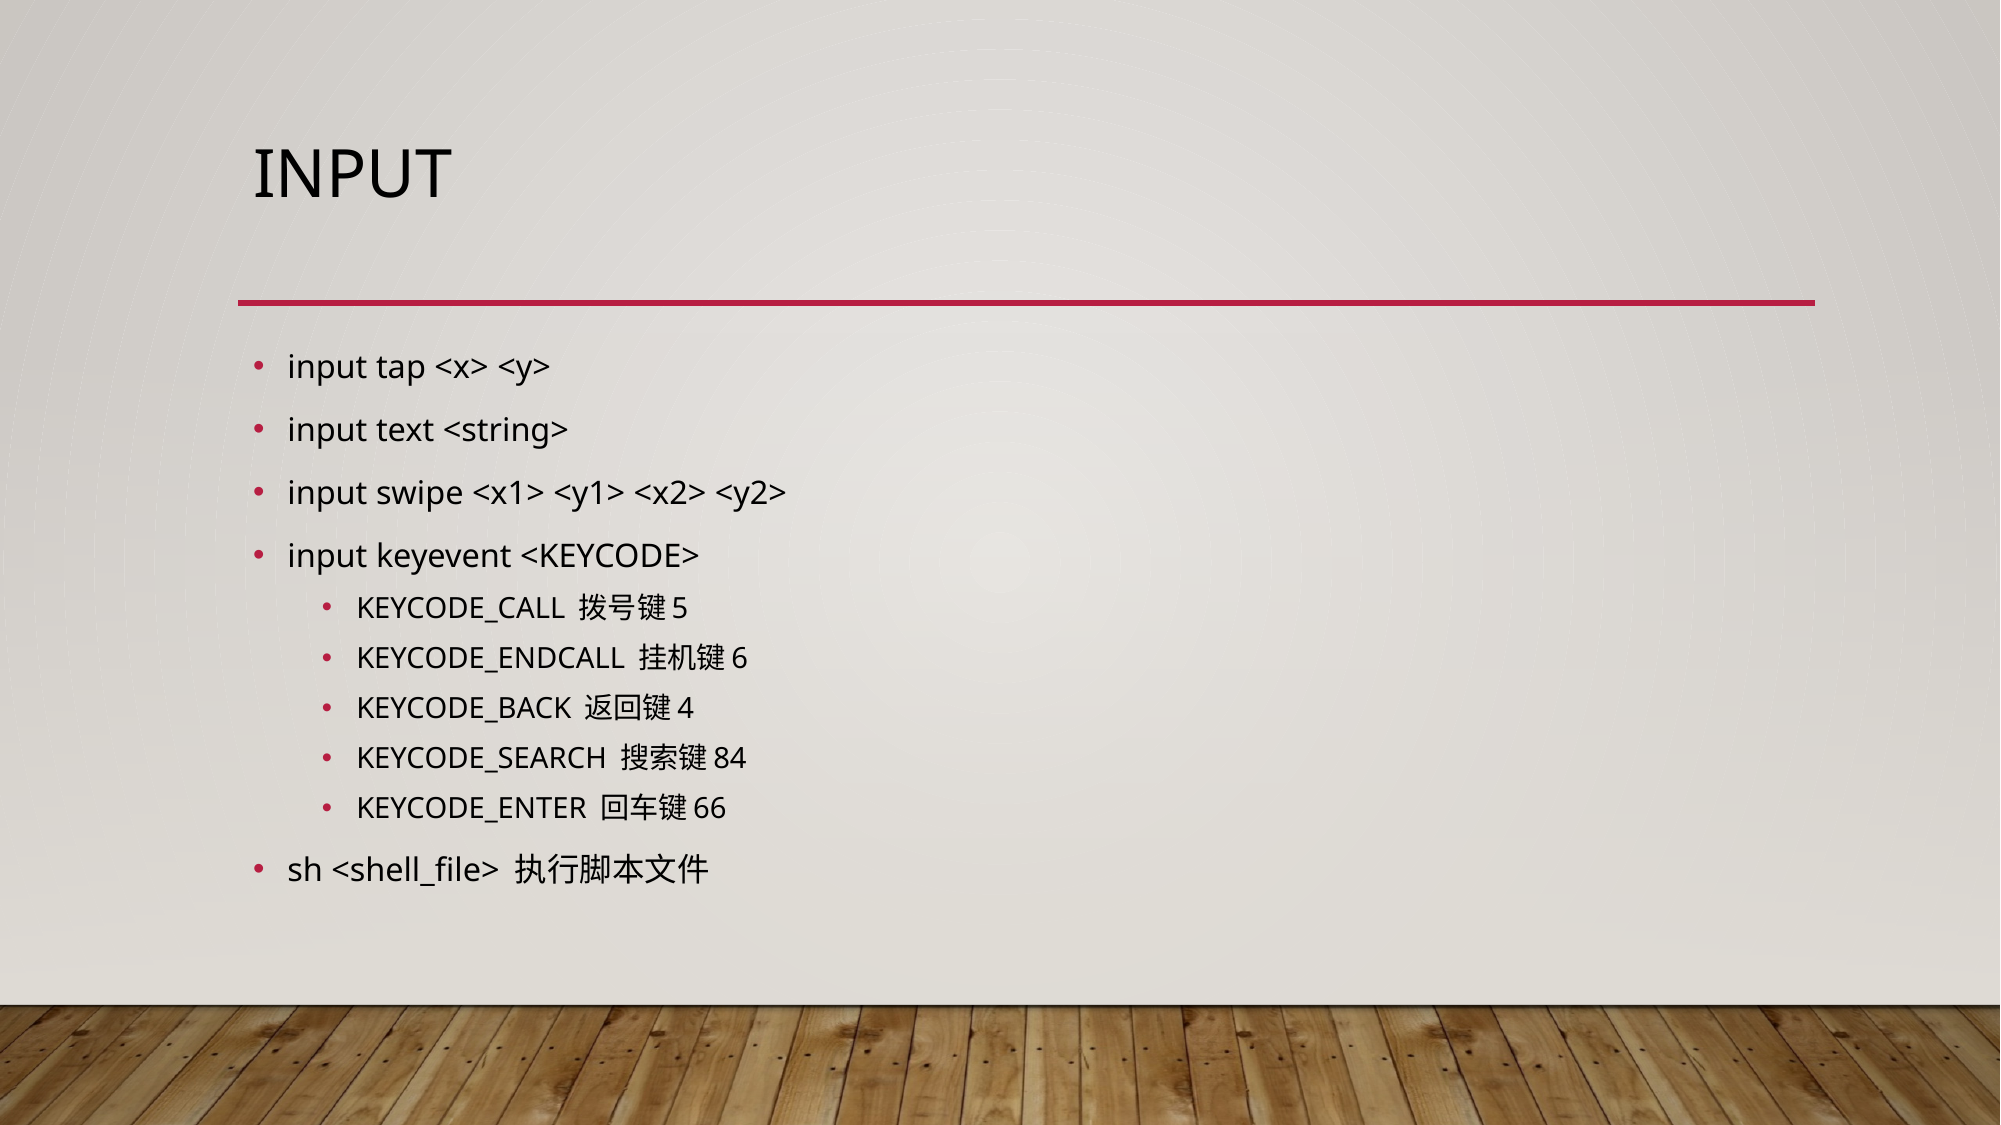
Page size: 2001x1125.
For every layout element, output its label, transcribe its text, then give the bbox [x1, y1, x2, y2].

list input tap <x> <y> input text <string> input swipe <x1> <y1> <x2> <y2> input keyevent <KEYCODE> KEYCODE_CALL 拨号键5 KEYCODE_ENDCALL 挂机键6 KEYCODE_BACK 返回键4 KEYCODE_SEARCH 搜索键84 KEYCODE_ENTER 回车键66 sh <shell_file> 执行脚本文件 [238, 330, 1814, 897]
title input [238, 131, 1814, 305]
picture [0, 1005, 2000, 1125]
